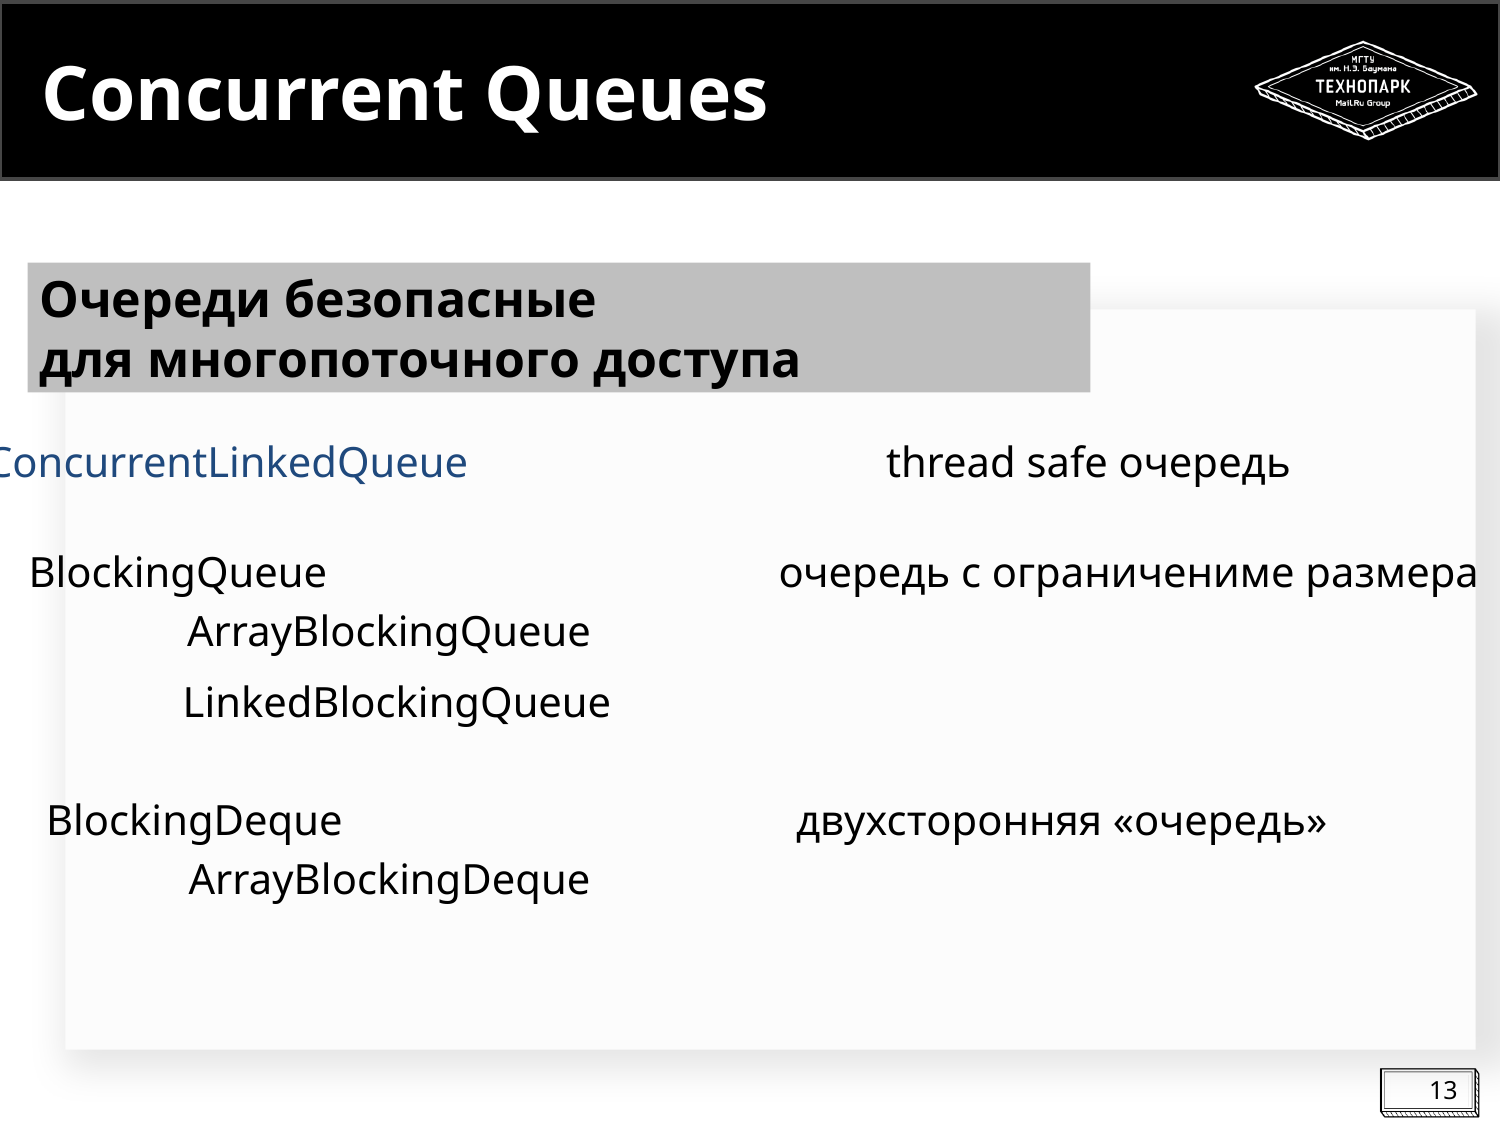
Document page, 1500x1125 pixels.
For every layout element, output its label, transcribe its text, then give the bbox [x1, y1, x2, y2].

text_box LinkedBlockingQueue [168, 668, 627, 734]
picture [1250, 19, 1492, 162]
text_box ArrayBlockingQueue [172, 597, 606, 663]
text_box BlockingDeque двухсторонняя «очередь» [31, 786, 1342, 852]
title Concurrent Queues [26, 15, 1250, 166]
picture [1366, 1060, 1495, 1125]
text_box ConcurrentLinkedQueue thread safe очередь [0, 428, 1306, 494]
text_box ArrayBlockingDeque [173, 845, 606, 911]
slide_number 13 [1130, 1069, 1473, 1114]
text_box BlockingQueue очередь с ограничениме размера [13, 538, 1494, 604]
text_box [63, 307, 1478, 538]
text_box Очереди безопасные для многопоточного доступа [27, 262, 1091, 393]
text_box [63, 604, 1478, 1052]
